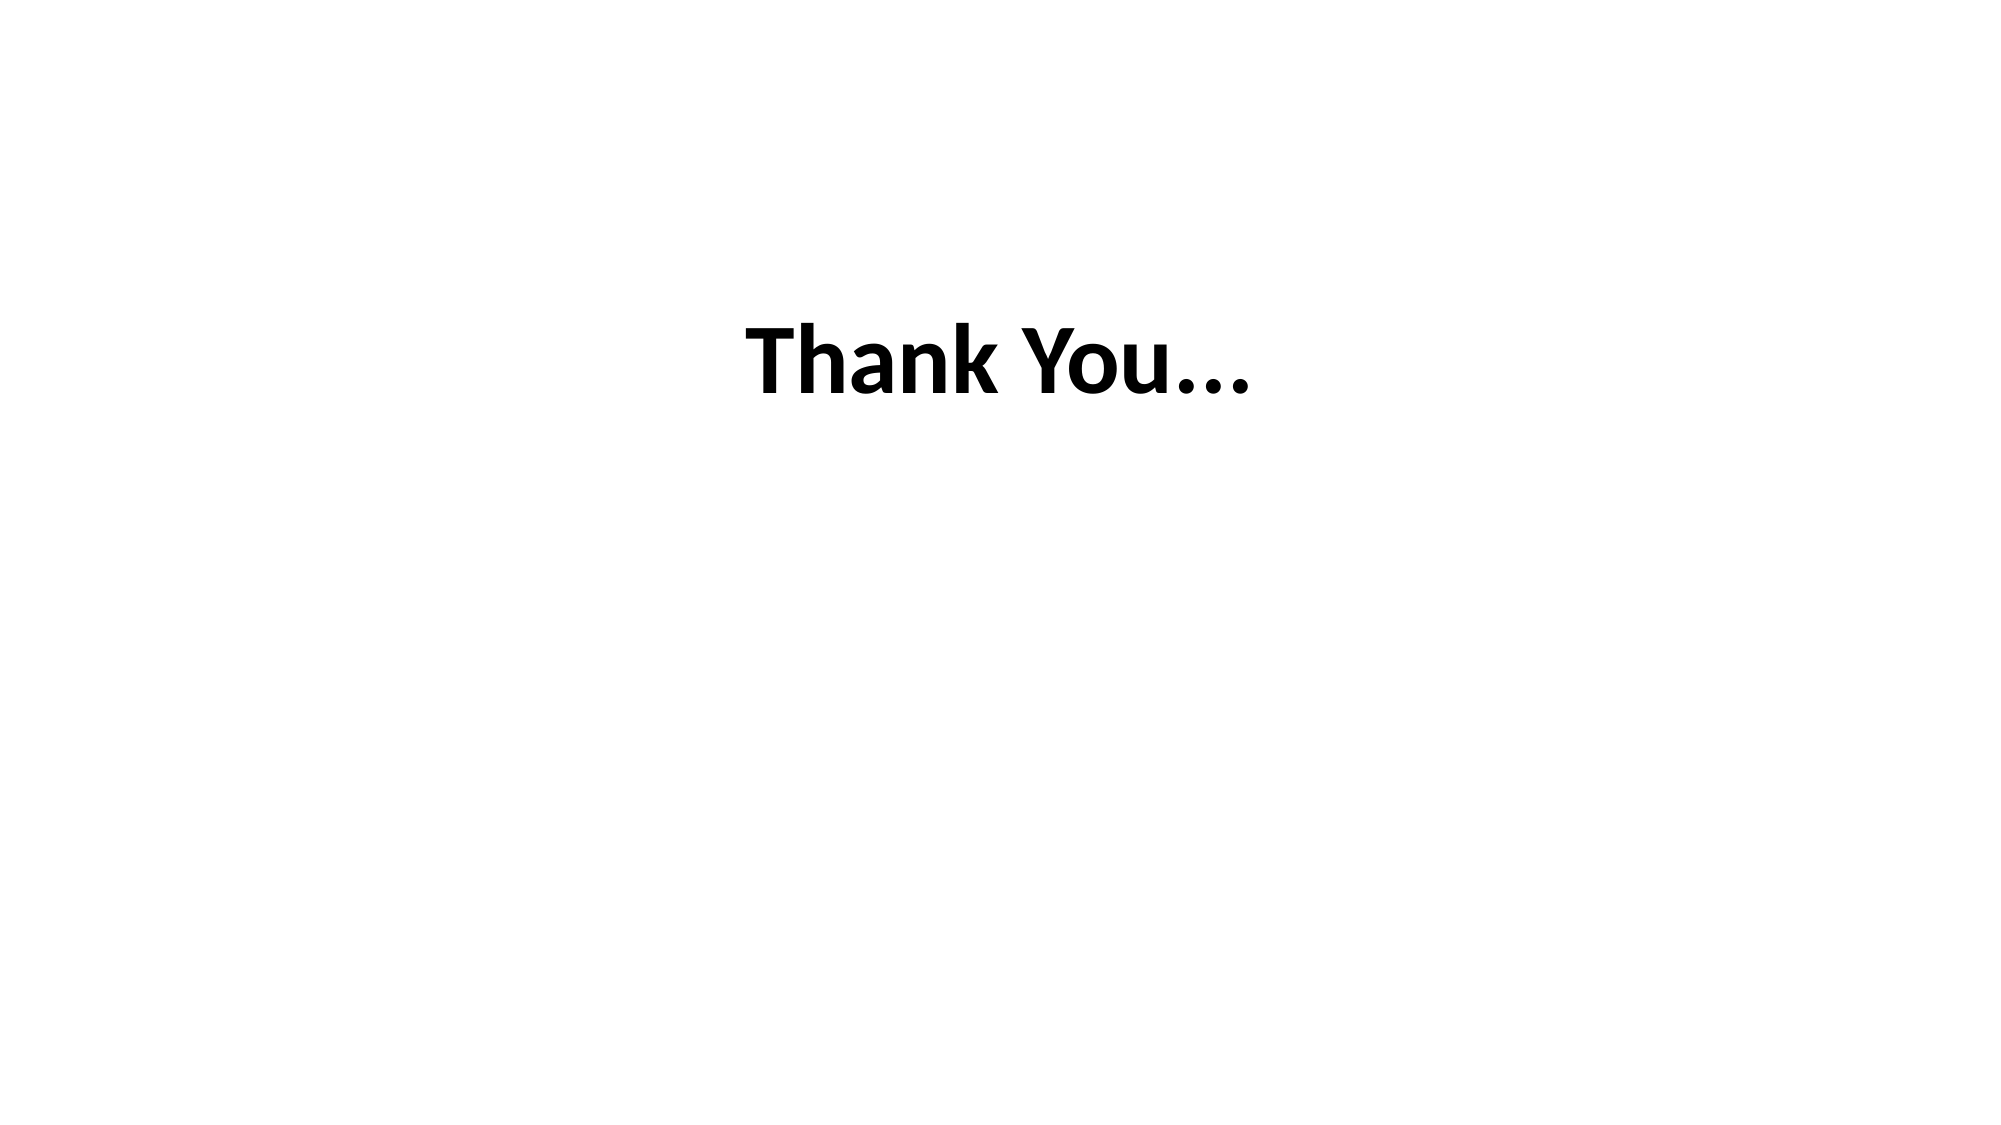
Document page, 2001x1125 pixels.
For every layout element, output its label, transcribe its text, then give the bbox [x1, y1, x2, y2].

list Thank You... [137, 299, 1863, 1014]
